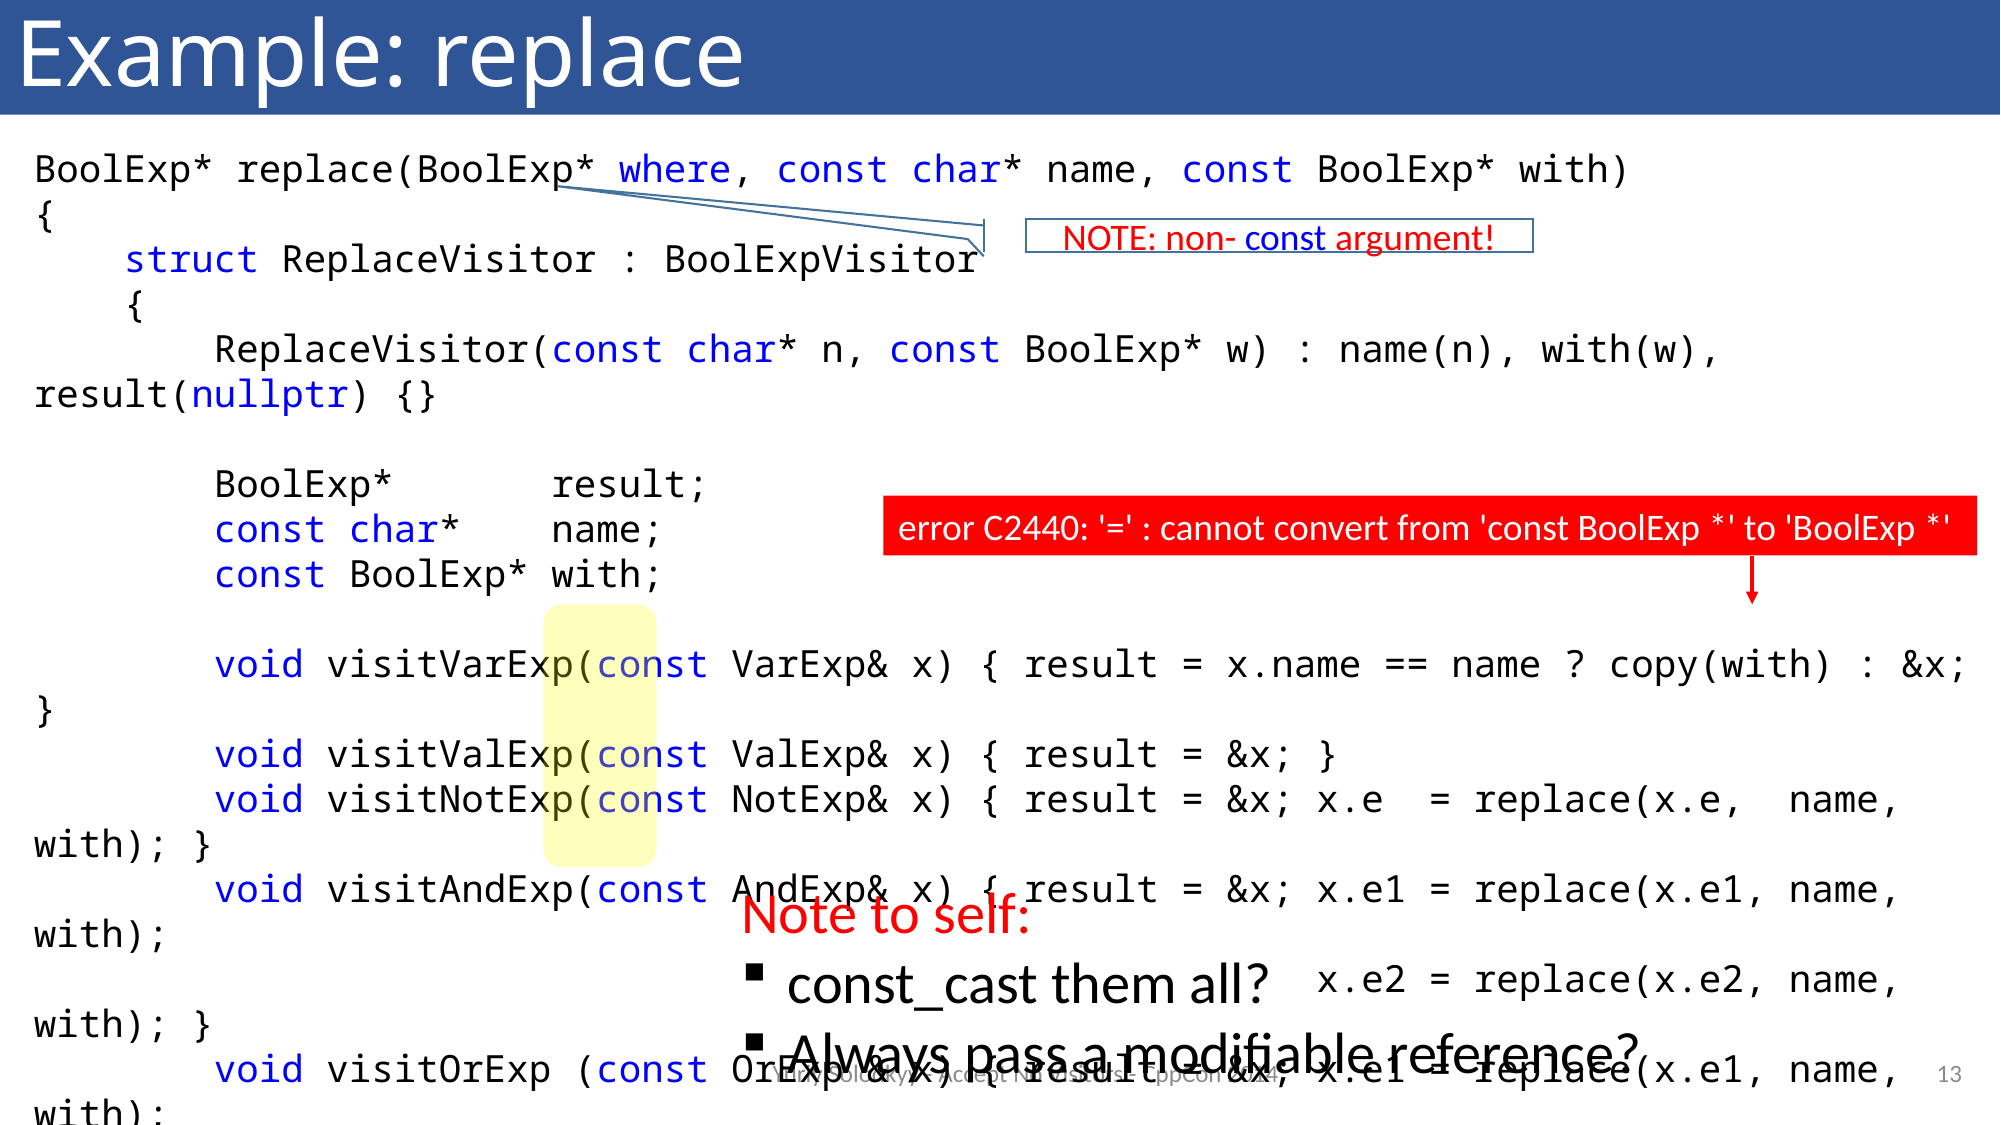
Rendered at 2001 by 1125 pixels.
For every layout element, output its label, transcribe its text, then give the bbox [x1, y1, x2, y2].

text_box Note to self: const_cast them all? Always pass a modifiable reference? [726, 867, 1683, 1093]
text_box error C2440: '=' : cannot convert from 'const BoolExp *' to 'BoolExp *' [883, 495, 1978, 556]
list BoolExp* replace(BoolExp* where, const char* name, const BoolExp* with) { struct ReplaceVisitor : BoolExpVisitor { ReplaceVisitor(const char* n, const BoolExp* w) : name(n), with(w), result(nullptr) {} BoolExp* result; const char* name; const BoolExp* with; void visitVarExp(const VarExp& x) { result = x.name == name ? copy(with) : &x; } void visitValExp(const ValExp& x) { result = &x; } void visitNotExp(const NotExp& x) { result = &x; x.e = replace(x.e, name, with); } void visitAndExp(const AndExp& x) { result = &x; x.e1 = replace(x.e1, name, with); x.e2 = replace(x.e2, name, with); } void visitOrExp (const OrExp & x) { result = &x; x.e1 = replace(x.e1, name, with); x.e2 = replace(x.e2, name, with); } } replacer(name, with); where->accept(replacer); return replacer.result; } [18, 137, 2000, 1025]
footer Yuriy Solodkyy - Accept No Visitors - CppCon 2014 [181, 1042, 1871, 1103]
slide_number 13 [1887, 1042, 1978, 1103]
text_box NOTE: non- const argument! [1025, 218, 1534, 253]
title Example: replace [0, 0, 2000, 115]
text_box NOTE: non- const argument! [557, 185, 985, 258]
text_box [542, 603, 658, 869]
